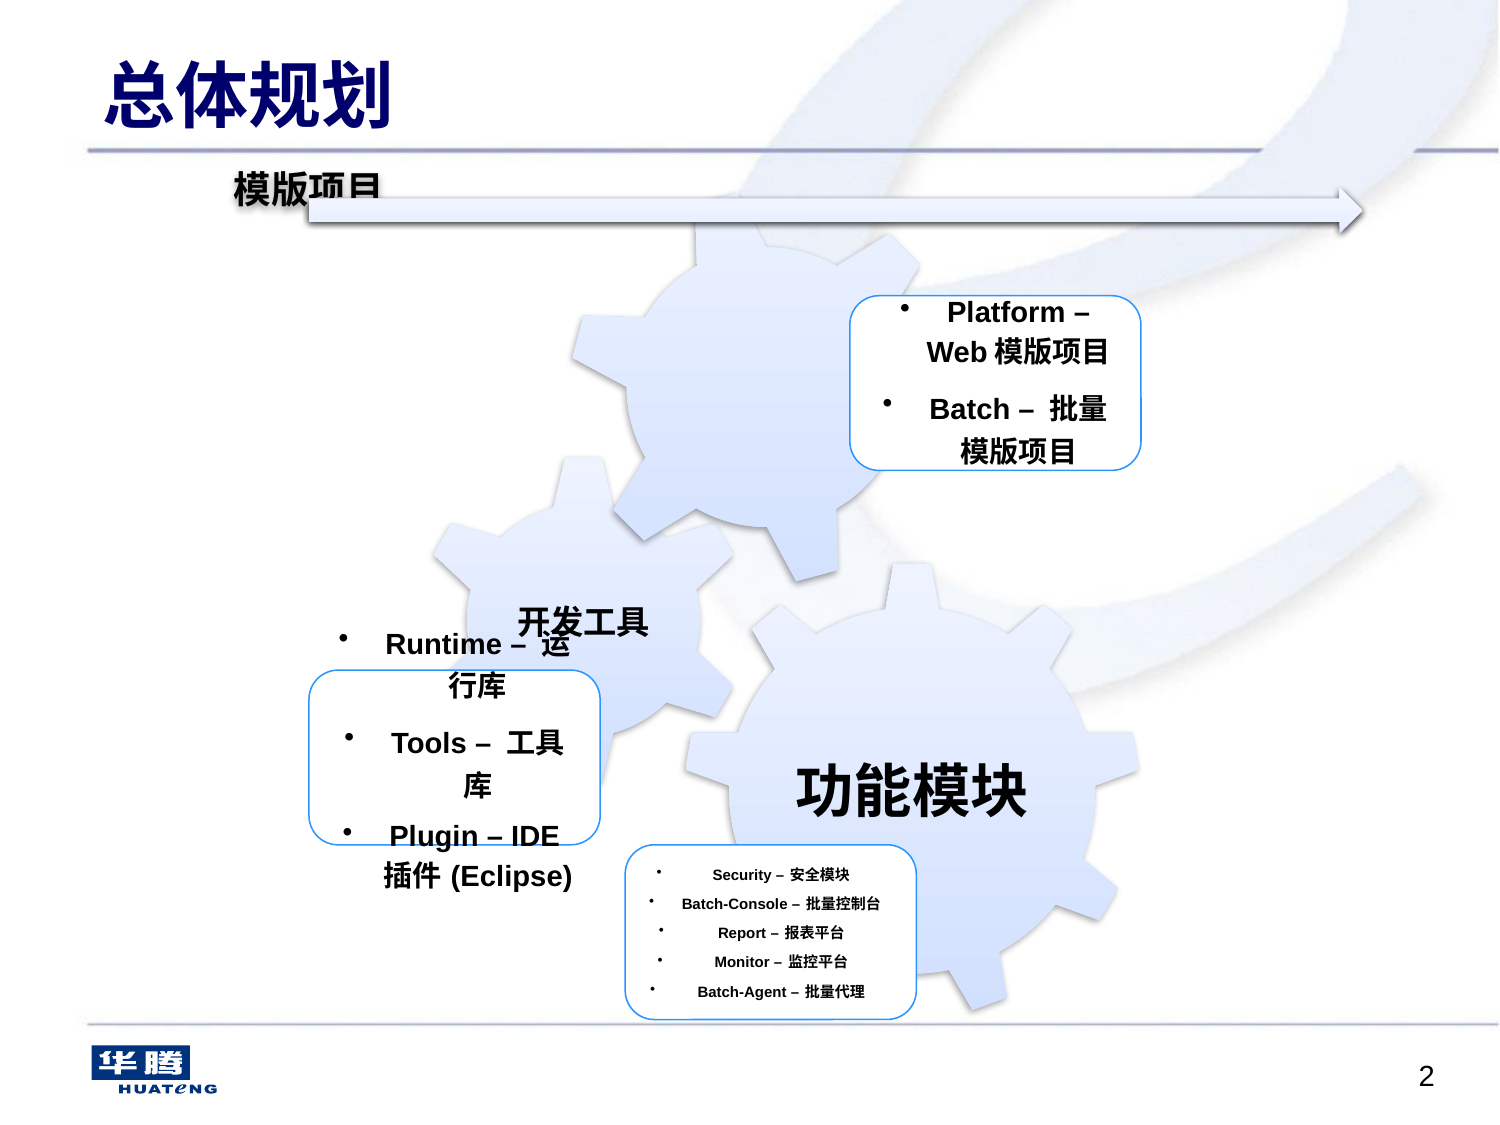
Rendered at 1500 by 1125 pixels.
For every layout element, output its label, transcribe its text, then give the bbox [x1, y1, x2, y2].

title 总体规划 [87, 24, 1314, 163]
picture [0, 0, 1500, 1125]
slide_number 2 [1137, 1049, 1451, 1101]
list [87, 187, 1363, 1020]
